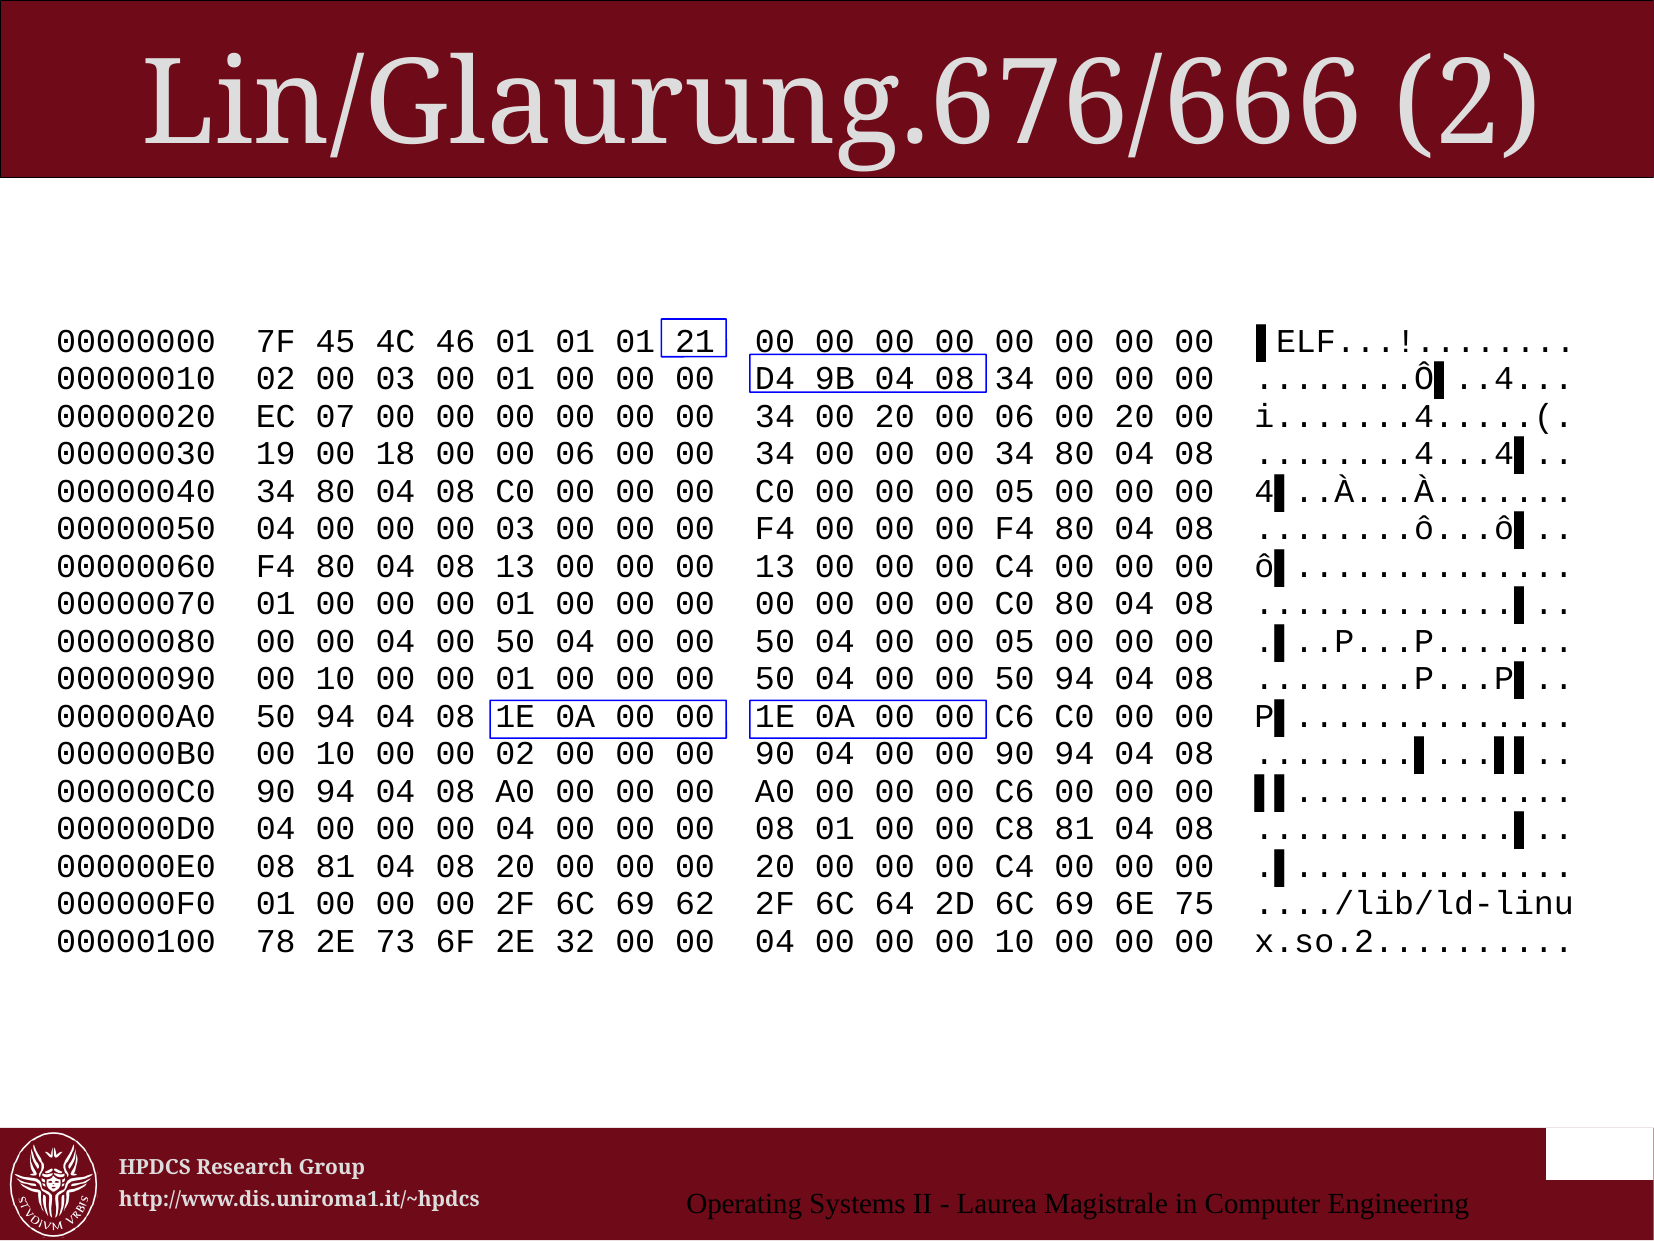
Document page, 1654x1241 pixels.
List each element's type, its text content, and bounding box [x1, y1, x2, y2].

text_box [749, 700, 987, 739]
text_box [749, 354, 987, 393]
text_box 00000000 7F 45 4C 46 01 01 01 21 00 00 00 00 00 00 00 00 ▌ELF...!........ 00000010 02 00 03 00 01 00 00 00 D4 9B 04 08 34 00 00 00 ........Ô▌..4... 00000020 EC 07 00 00 00 00 00 00 34 00 20 00 06 00 20 00 i.......4.....(. 00000030 19 00 18 00 00 06 00 00 34 00 00 00 34 80 04 08 ........4...4▌.. 00000040 34 80 04 08 C0 00 00 00 C0 00 00 00 05 00 00 00 4▌..À...À....... 00000050 04 00 00 00 03 00 00 00 F4 00 00 00 F4 80 04 08 ........ô...ô▌.. 00000060 F4 80 04 08 13 00 00 00 13 00 00 00 C4 00 00 00 ô▌.............. 00000070 01 00 00 00 01 00 00 00 00 00 00 00 C0 80 04 08 .............▌.. 00000080 00 00 04 00 50 04 00 00 50 04 00 00 05 00 00 00 .▌..P...P....... 00000090 00 10 00 00 01 00 00 00 50 04 00 00 50 94 04 08 ........P...P▌.. 000000A0 50 94 04 08 1E 0A 00 00 1E 0A 00 00 C6 C0 00 00 P▌.............. 000000B0 00 10 00 00 02 00 00 00 90 04 00 00 90 94 04 08 ........▌...▌▌.. 000000C0 90 94 04 08 A0 00 00 00 A0 00 00 00 C6 00 00 00 ▌▌.............. 000000D0 04 00 00 00 04 00 00 00 08 01 00 00 C8 81 04 08 .............▌.. 000000E0 08 81 04 08 20 00 00 00 20 00 00 00 C4 00 00 00 .▌.............. 000000F0 01 00 00 00 2F 6C 69 62 2F 6C 64 2D 6C 69 6E 75 ..../lib/ld-linu 00000100 78 2E 73 6F 2E 32 00 00 04 00 00 00 10 00 00 00 x.so.2.......... [41, 312, 1607, 970]
text_box [490, 700, 727, 739]
picture [8, 1130, 98, 1238]
text_box Lin/Glaurung.676/666 (2) [19, 0, 1634, 217]
text_box [661, 319, 727, 357]
footer Operating Systems II - Laurea Magistrale in Computer Engineering [509, 1184, 1647, 1240]
